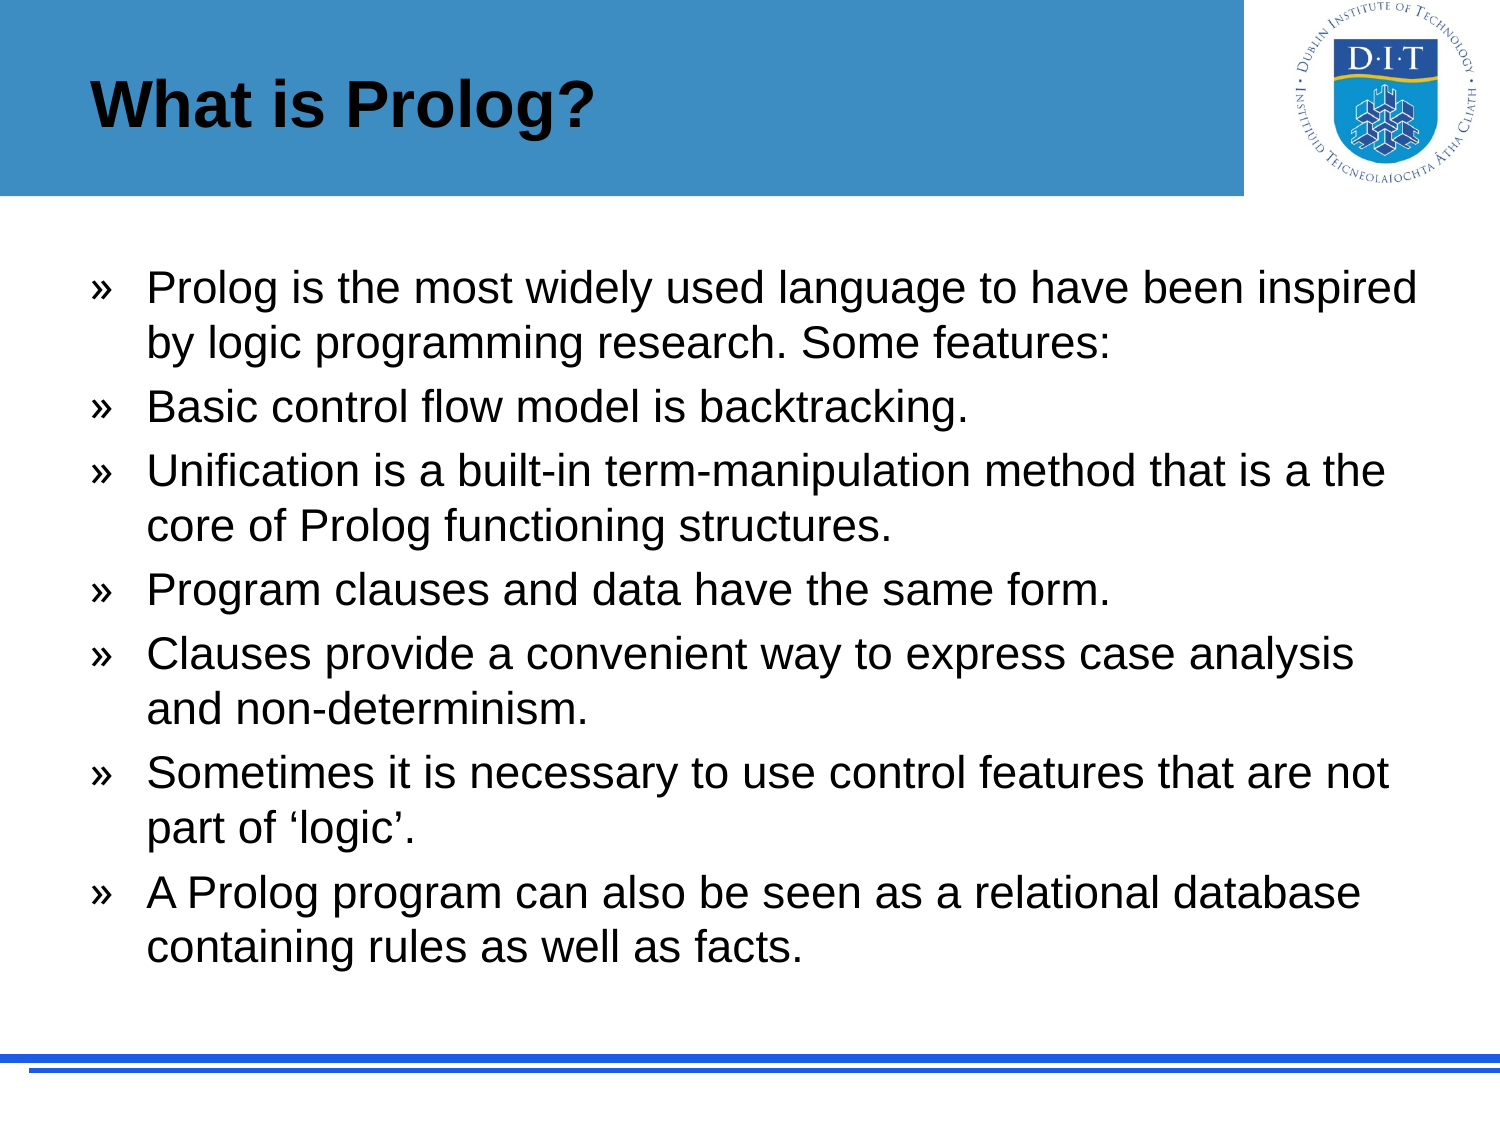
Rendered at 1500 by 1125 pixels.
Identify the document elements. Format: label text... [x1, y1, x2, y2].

list Prolog is the most widely used language to have been inspired by logic programming research. Some features: Basic control flow model is backtracking. Unification is a built-in term-manipulation method that is a the core of Prolog functioning structures. Program clauses and data have the same form. Clauses provide a convenient way to express case analysis and non-determinism. Sometimes it is necessary to use control features that are not part of ‘logic’. A Prolog program can also be seen as a relational database containing rules as well as facts. [74, 249, 1448, 1051]
picture [1293, 0, 1478, 185]
title What is Prolog? [74, 18, 1105, 182]
